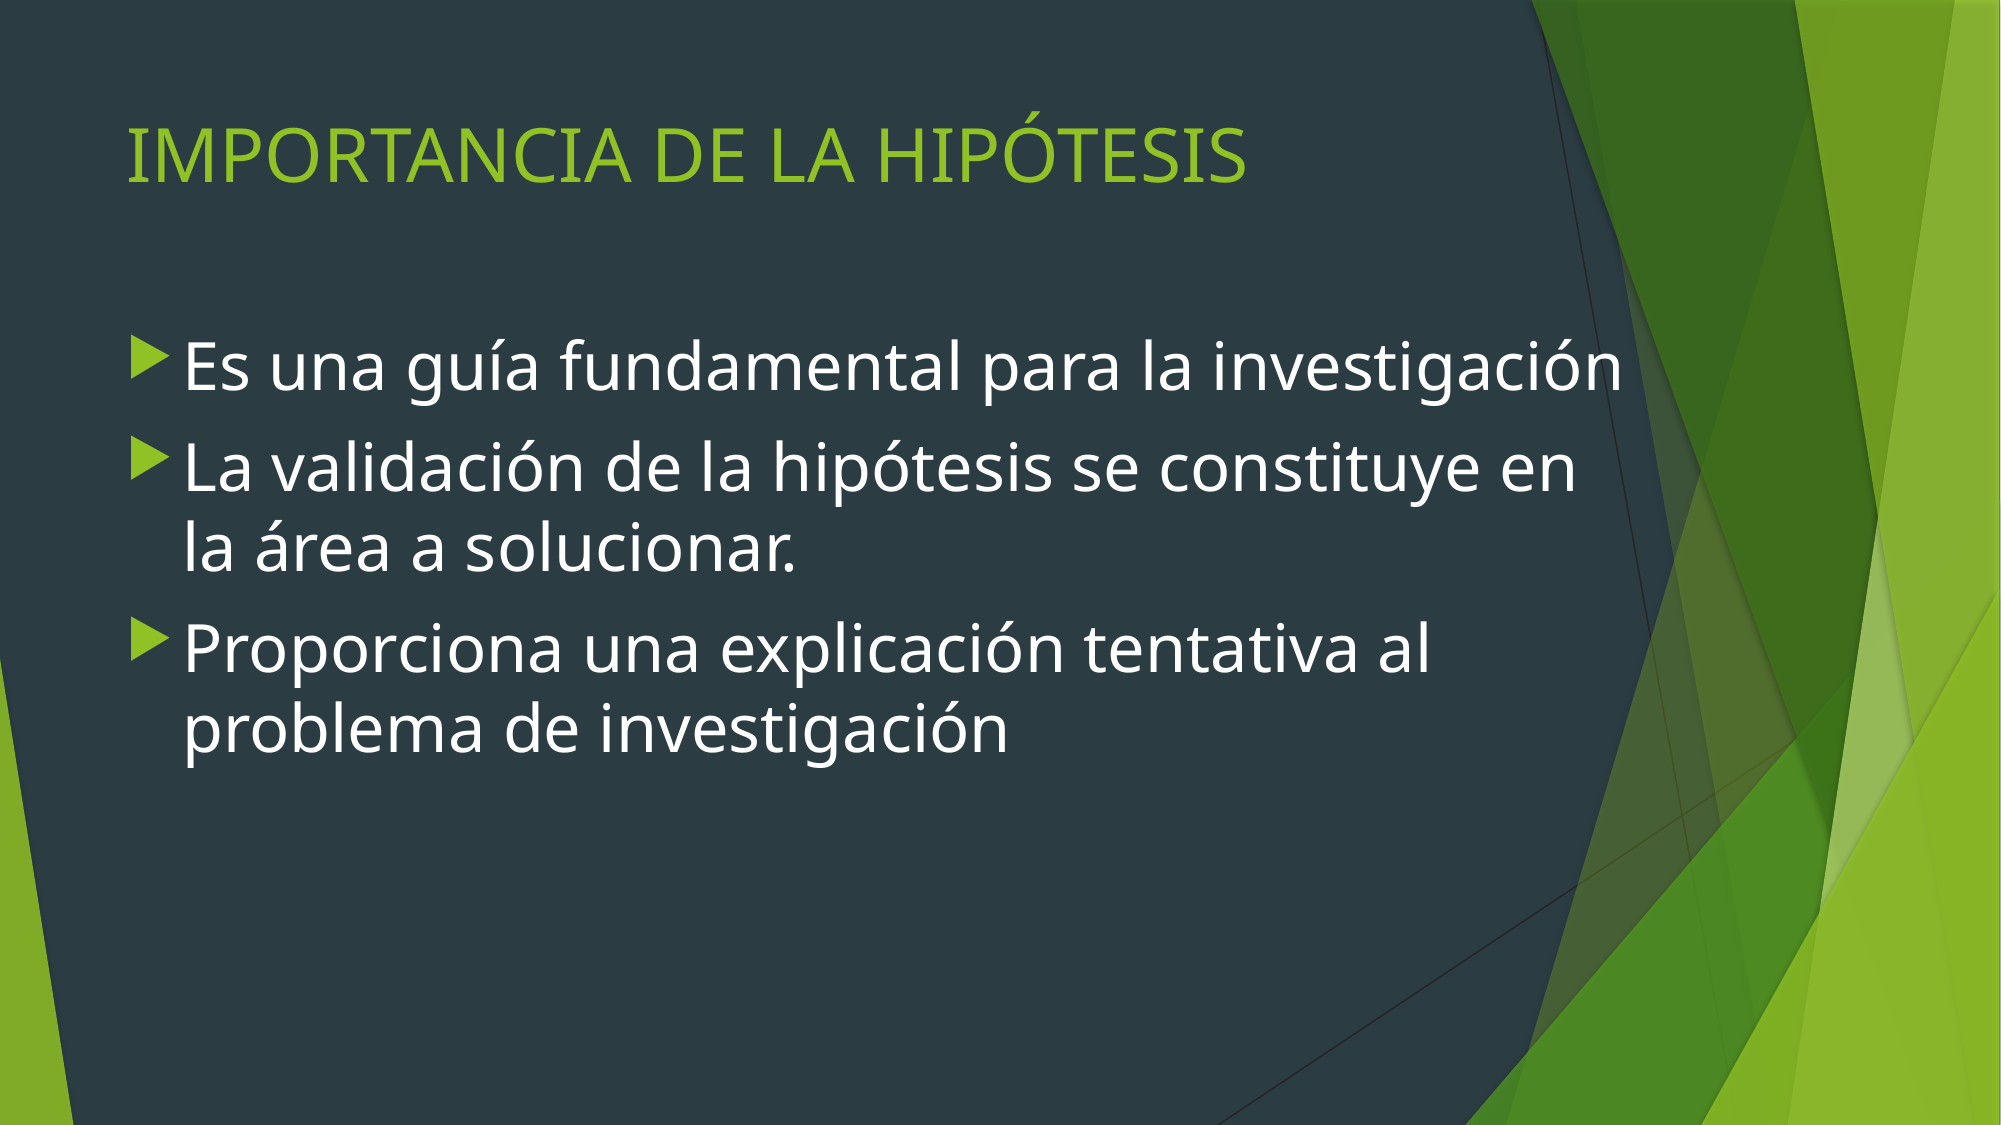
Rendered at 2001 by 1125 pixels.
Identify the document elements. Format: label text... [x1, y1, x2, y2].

title IMPORTANCIA DE LA HIPÓTESIS [111, 99, 1522, 316]
list Es una guía fundamental para la investigación La validación de la hipótesis se constituye en la área a solucionar. Proporciona una explicación tentativa al problema de investigación [111, 316, 1657, 954]
